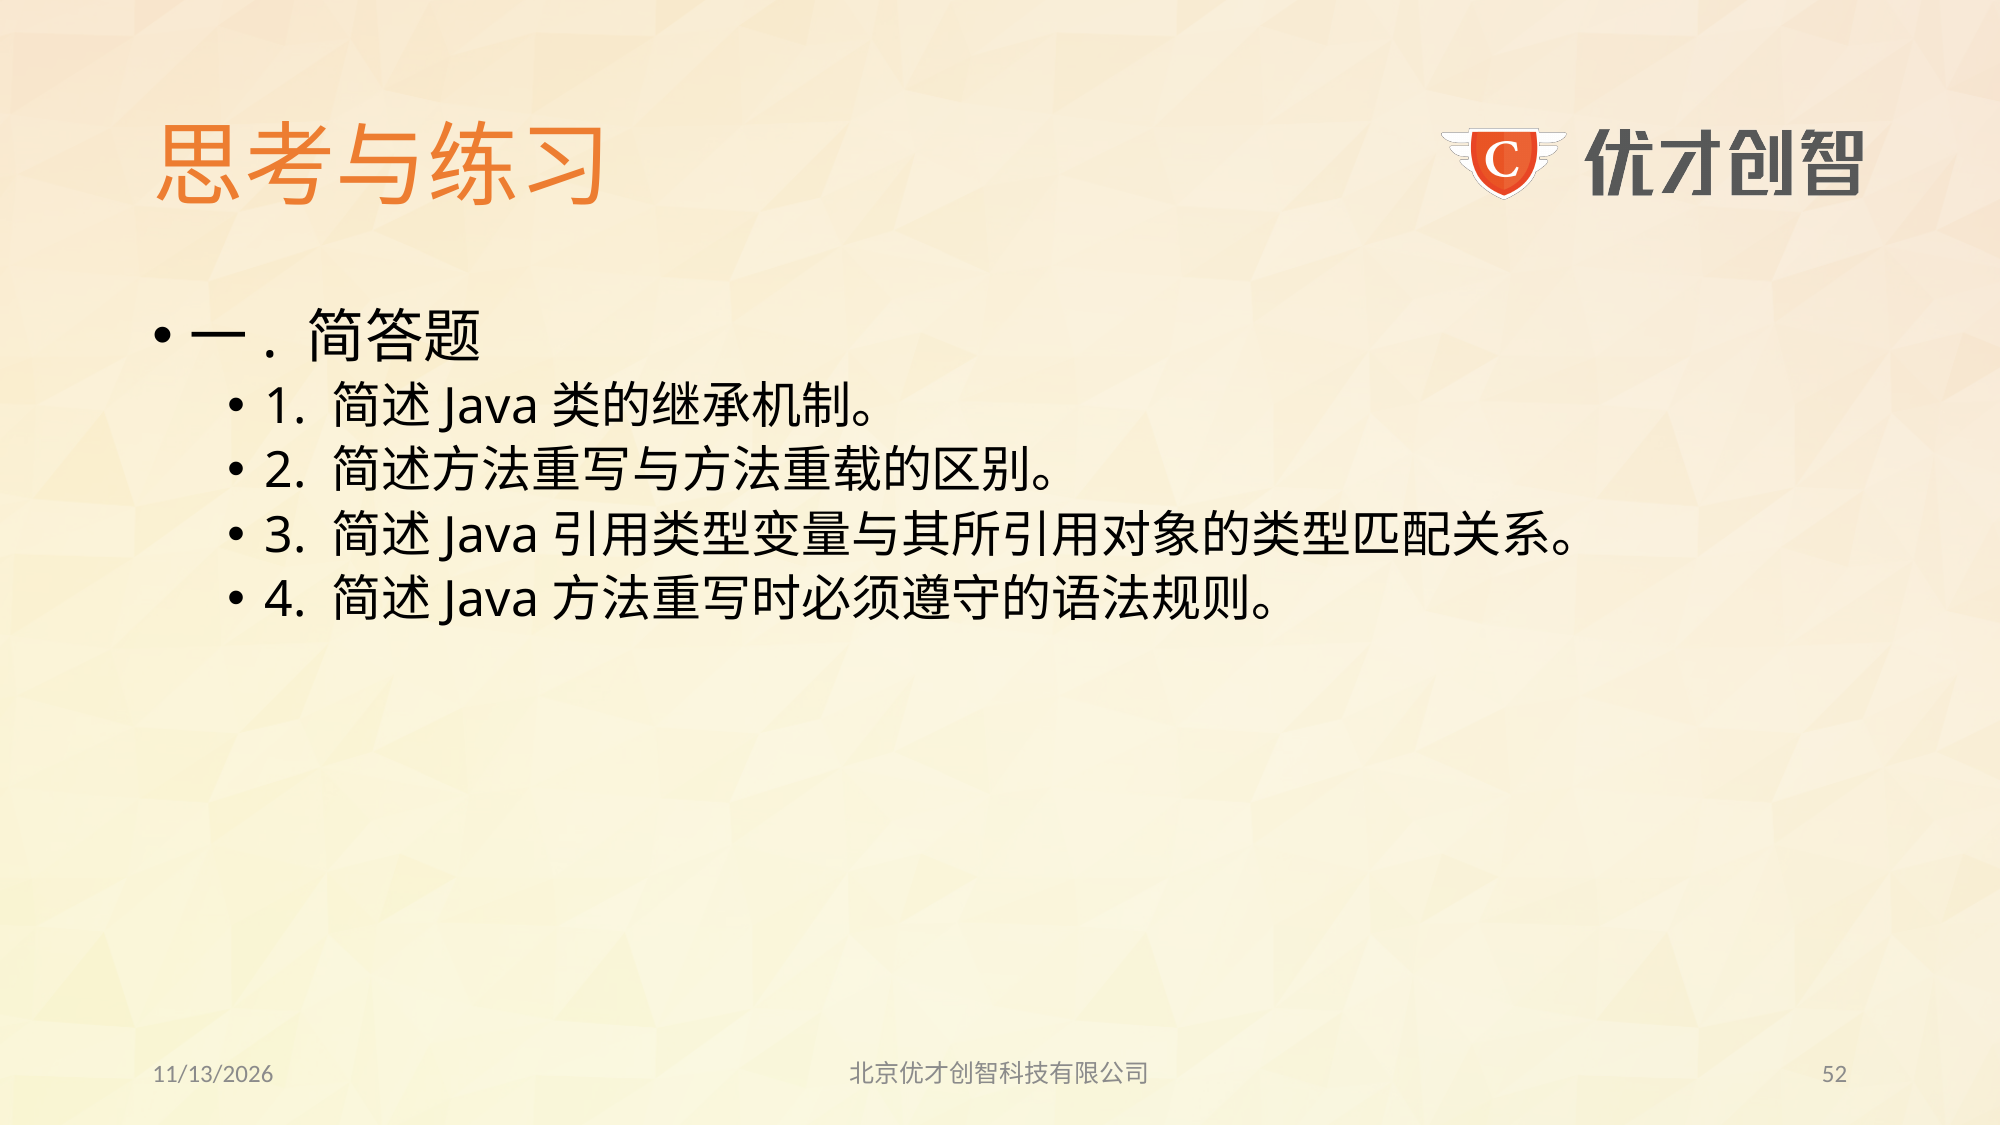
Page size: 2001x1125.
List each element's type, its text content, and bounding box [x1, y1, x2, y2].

title 思考与练习 [137, 59, 1441, 278]
picture [1441, 128, 1863, 200]
list 一. 简答题 1. 简述Java类的继承机制。 2. 简述方法重写与方法重载的区别。 3. 简述Java引用类型变量与其所引用对象的类型匹配关系。 4. 简述Java方法重写时必须遵守的语法规则。 [137, 299, 1863, 1014]
slide_number 51 [1412, 1042, 1863, 1103]
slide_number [137, 1042, 588, 1103]
footer 北京优才创智科技有限公司 [662, 1042, 1338, 1103]
